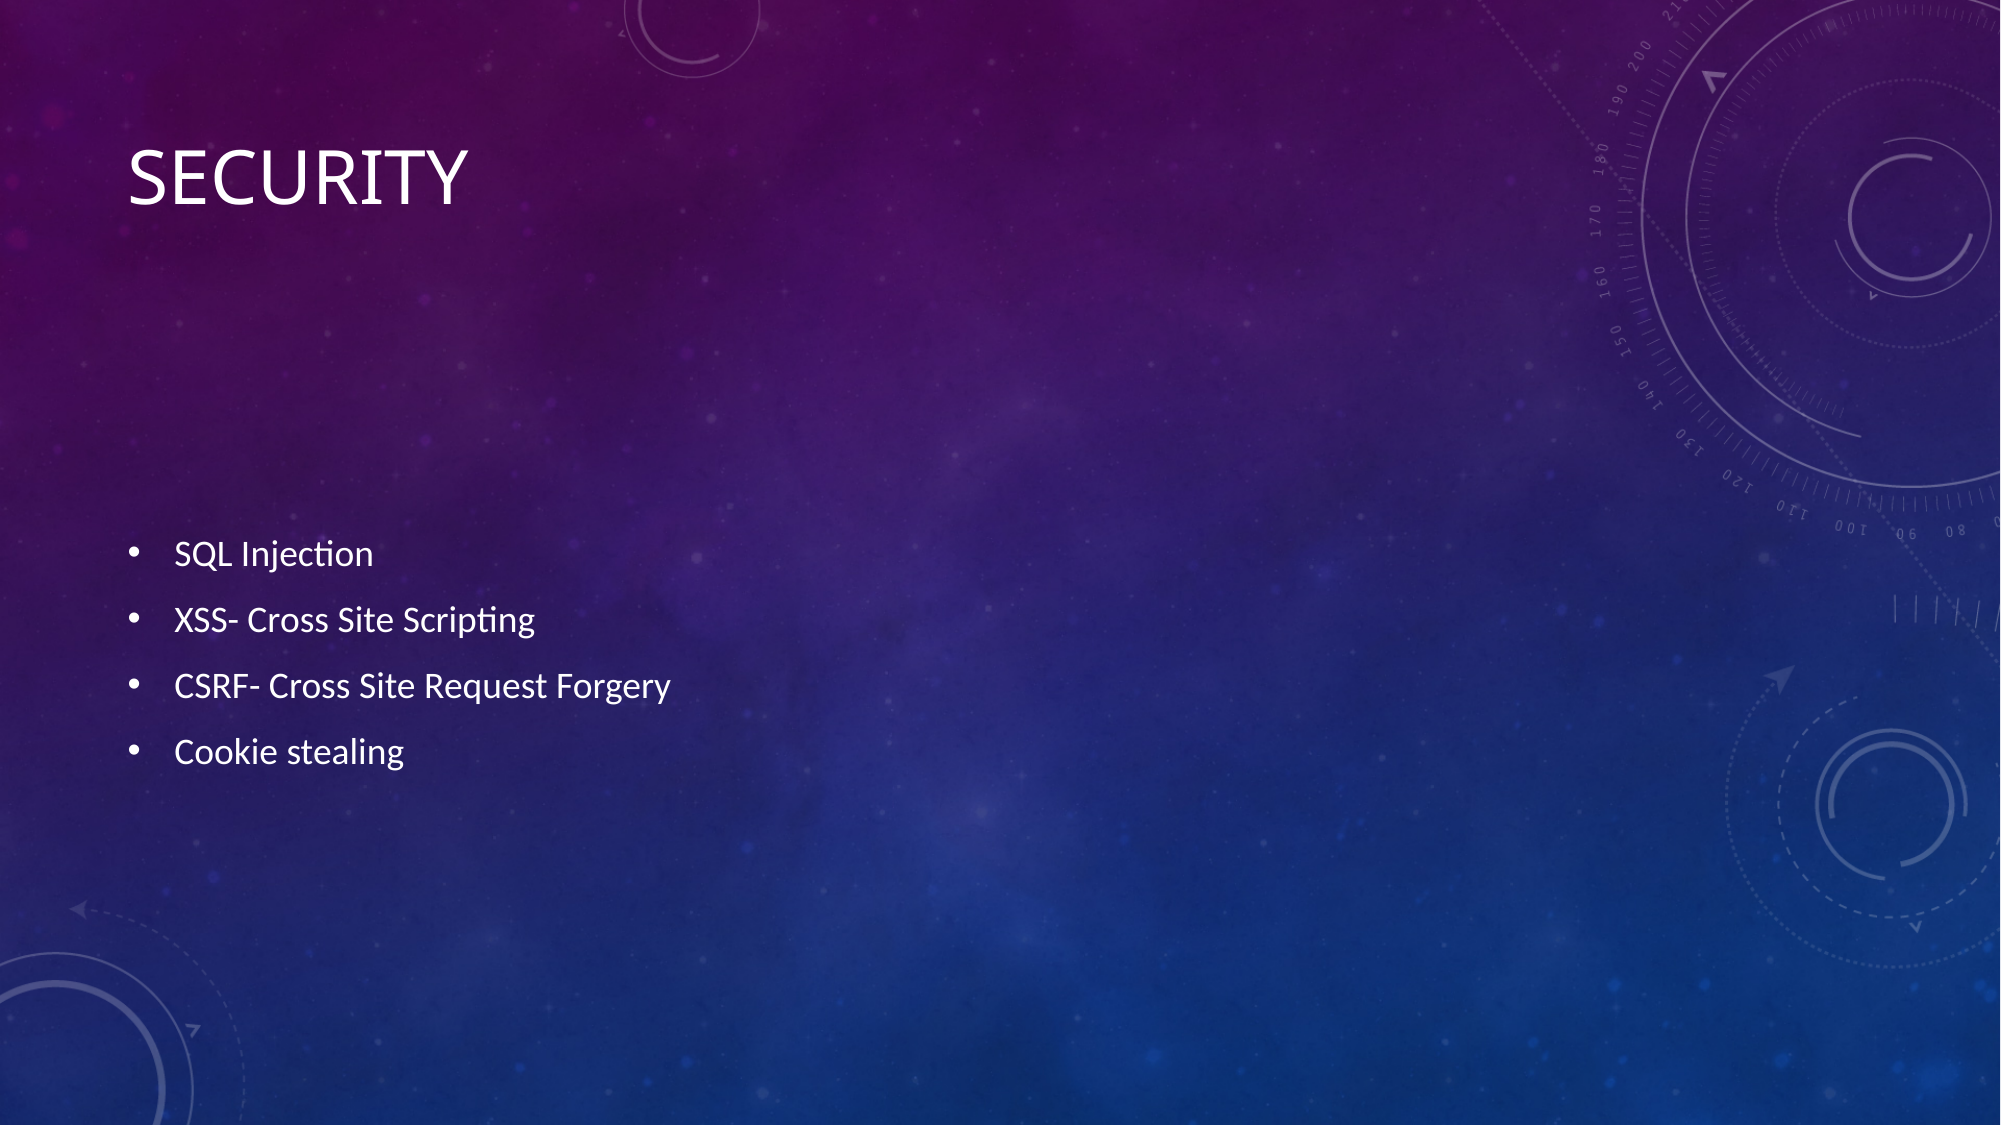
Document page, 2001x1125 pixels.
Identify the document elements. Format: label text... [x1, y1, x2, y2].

title Security [112, 99, 1775, 339]
list SQL Injection XSS- Cross Site Scripting CSRF- Cross Site Request Forgery Cookie stealing [112, 351, 1775, 950]
picture [0, 0, 2001, 1125]
